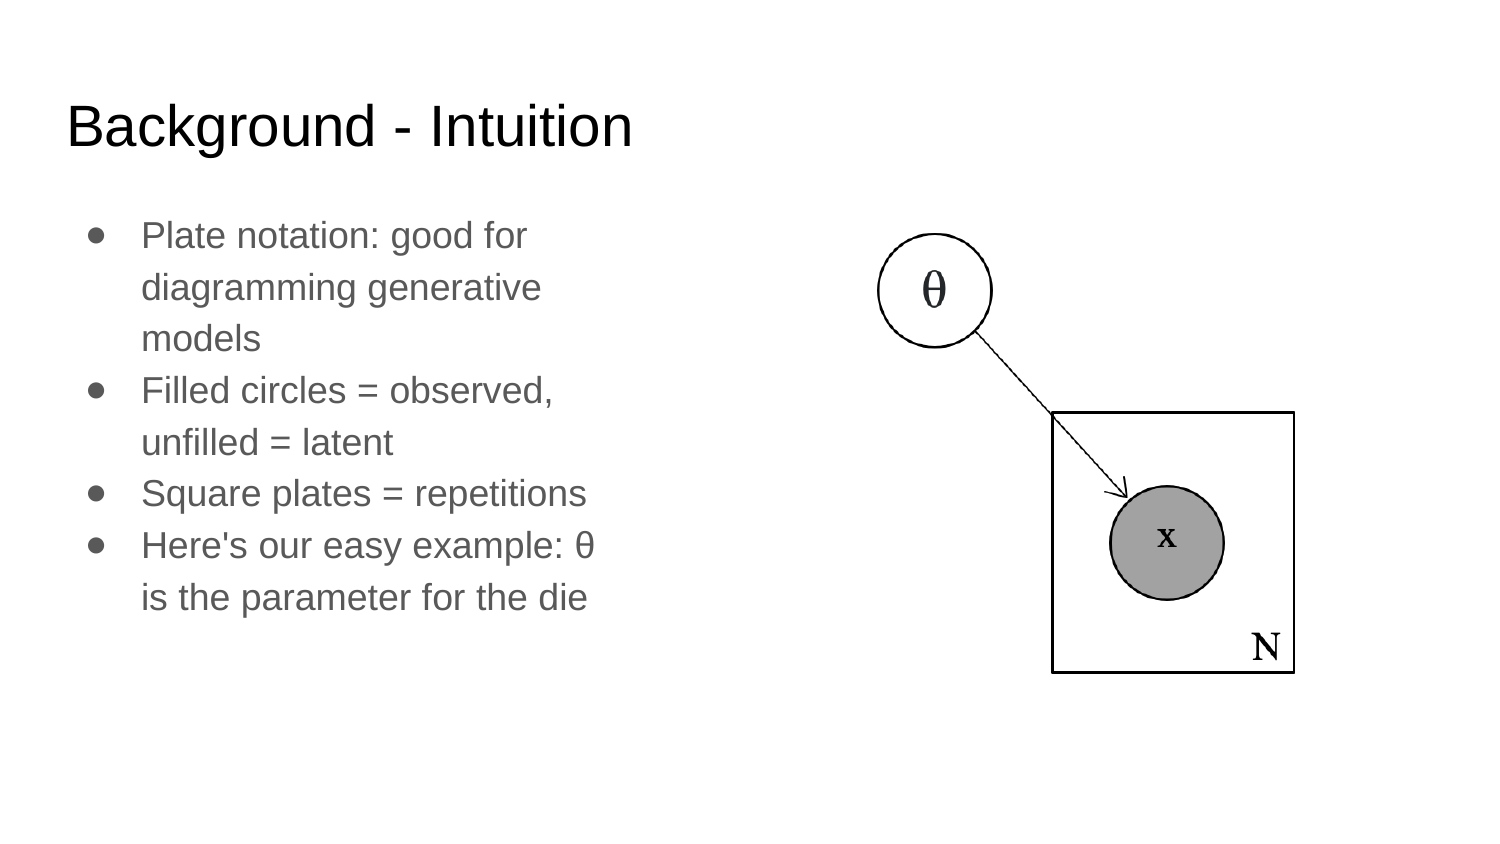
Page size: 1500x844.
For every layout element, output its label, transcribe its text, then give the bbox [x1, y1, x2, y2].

title Background - Intuition [51, 72, 1449, 167]
list Plate notation: good for diagramming generative models Filled circles = observed, unfilled = latent Square plates = repetitions Here's our easy example: θ is the parameter for the die [51, 189, 648, 750]
picture [815, 166, 1381, 752]
